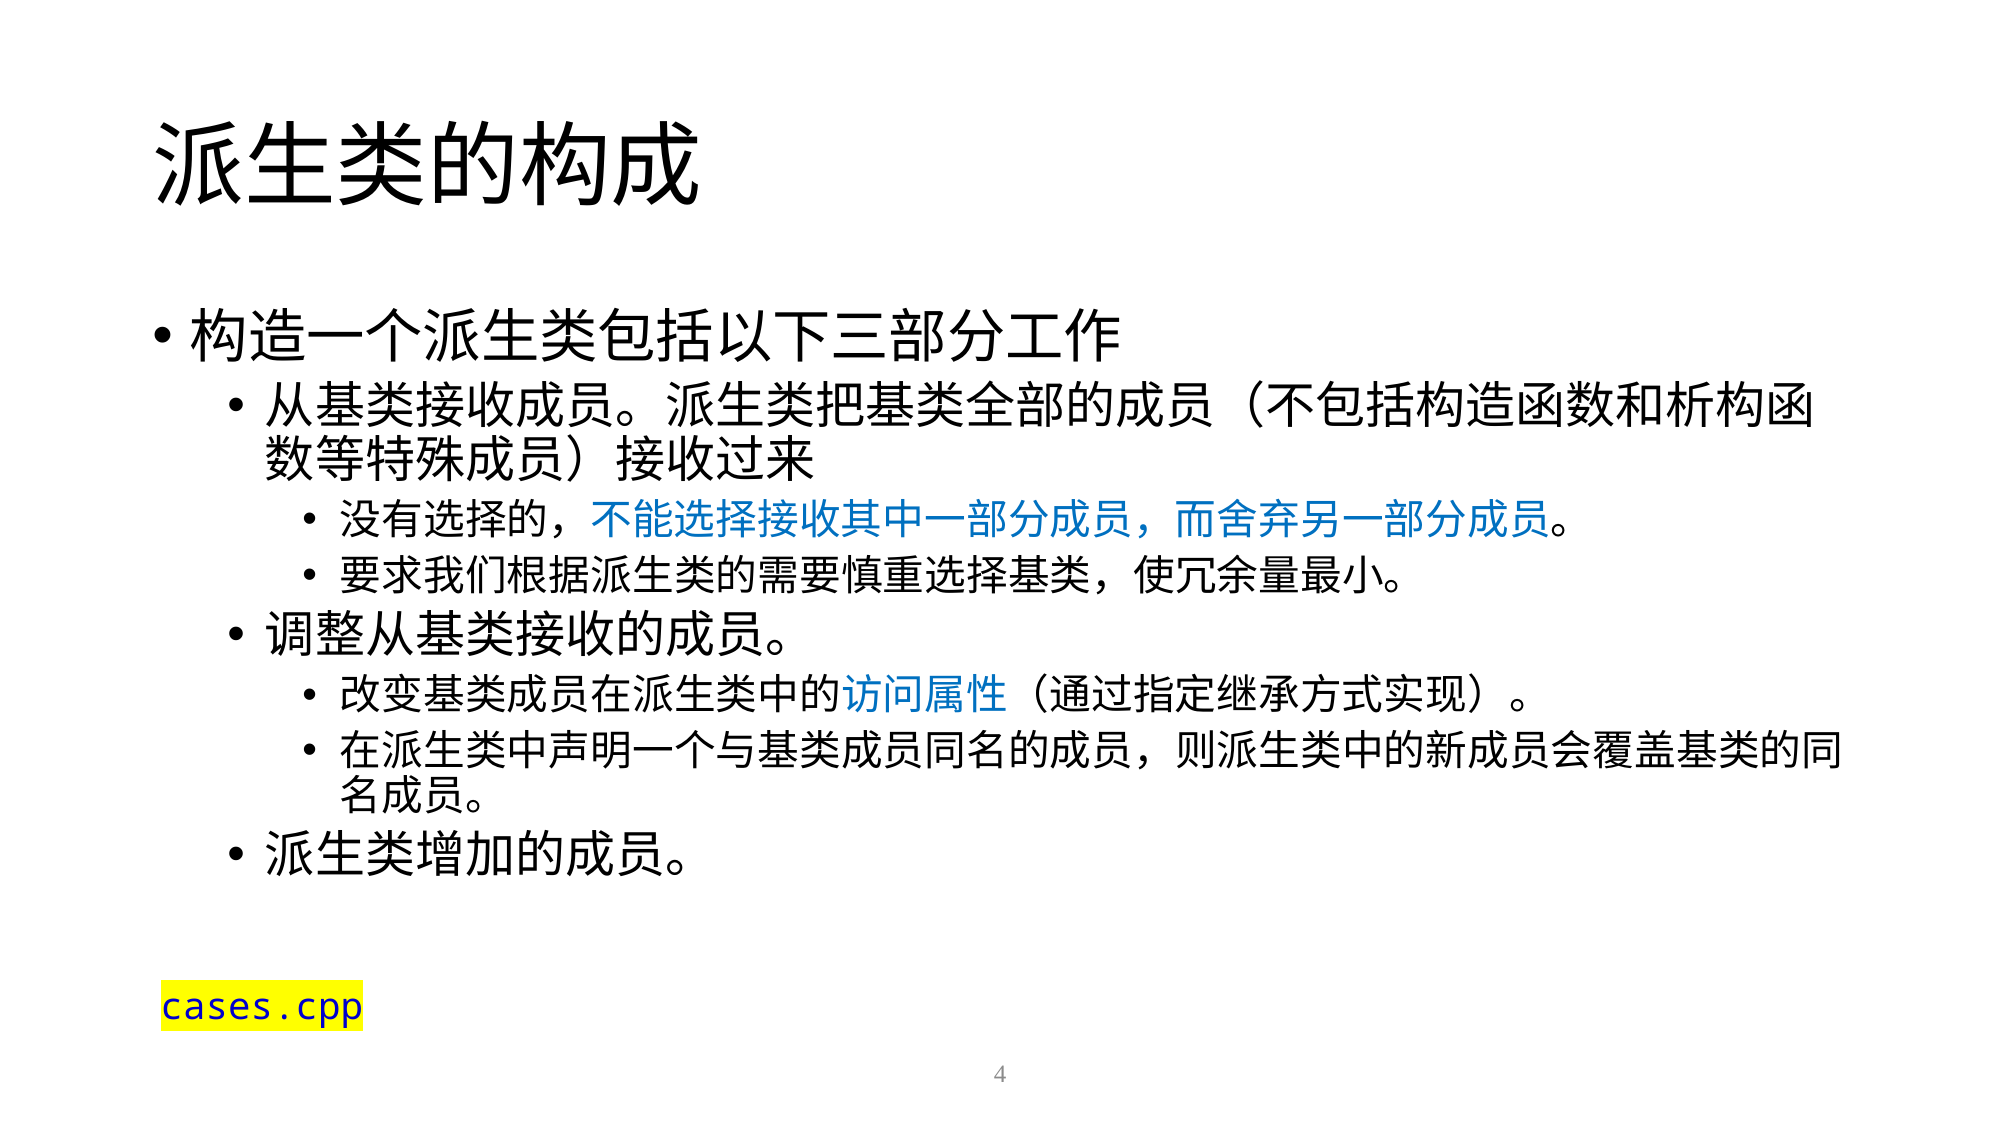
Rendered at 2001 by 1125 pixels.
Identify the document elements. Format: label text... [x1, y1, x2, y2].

list 构造一个派生类包括以下三部分工作 从基类接收成员。派生类把基类全部的成员（不包括构造函数和析构函数等特殊成员）接收过来 没有选择的，不能选择接收其中一部分成员，而舍弃另一部分成员。 要求我们根据派生类的需要慎重选择基类，使冗余量最小。 调整从基类接收的成员。 改变基类成员在派生类中的访问属性（通过指定继承方式实现）。 在派生类中声明一个与基类成员同名的成员，则派生类中的新成员会覆盖基类的同名成员。 派生类增加的成员。 [137, 299, 1863, 1014]
text_box cases.cpp [145, 974, 378, 1035]
title 派生类的构成 [137, 59, 1863, 278]
slide_number 4 [938, 1042, 1062, 1103]
